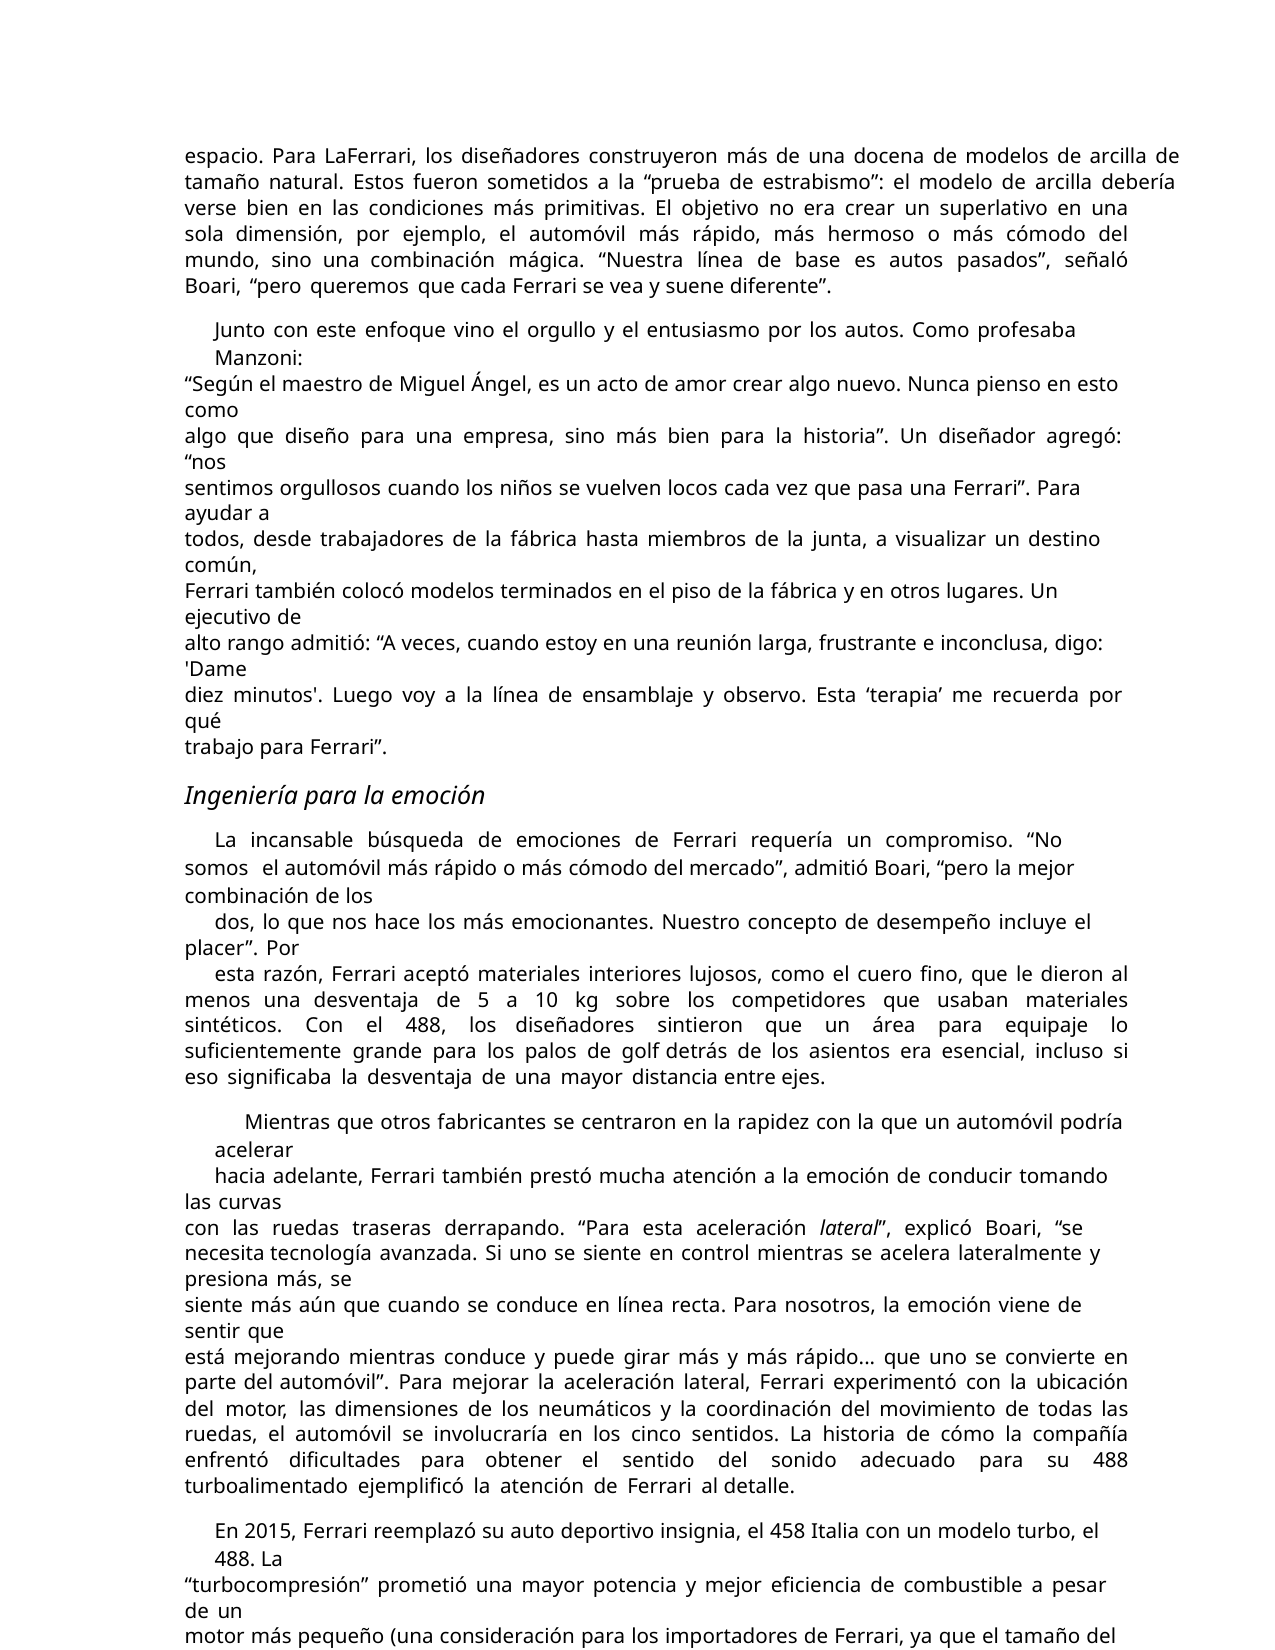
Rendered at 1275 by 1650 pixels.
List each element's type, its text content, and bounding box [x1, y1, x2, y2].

text_box espacio. Para LaFerrari, los diseñadores construyeron más de una docena de modelos de arcilla de tamaño natural. Estos fueron sometidos a la “prueba de estrabismo”: el modelo de arcilla debería verse bien en las condiciones más primitivas. El objetivo no era crear un superlativo en una sola dimensión, por ejemplo, el automóvil más rápido, más hermoso o más cómodo del mundo, sino una combinación mágica. “Nuestra línea de base es autos pasados”, señaló Boari, “pero queremos que cada Ferrari se vea y suene diferente”. Junto con este enfoque vino el orgullo y el entusiasmo por los autos. Como profesaba Manzoni: “Según el maestro de Miguel Ángel, es un acto de amor crear algo nuevo. Nunca pienso en esto como algo que diseño para una empresa, sino más bien para la historia”. Un diseñador agregó: “nos sentimos orgullosos cuando los niños se vuelven locos cada vez que pasa una Ferrari”. Para ayudar a todos, desde trabajadores de la fábrica hasta miembros de la junta, a visualizar un destino común, Ferrari también colocó modelos terminados en el piso de la fábrica y en otros lugares. Un ejecutivo de alto rango admitió: “A veces, cuando estoy en una reunión larga, frustrante e inconclusa, digo: 'Dame diez minutos'. Luego voy a la línea de ensamblaje y observo. Esta ‘terapia’ me recuerda por qué trabajo para Ferrari”. Ingeniería para la emoción La incansable búsqueda de emociones de Ferrari requería un compromiso. “No somos el automóvil más rápido o más cómodo del mercado”, admitió Boari, “pero la mejor combinación de los dos, lo que nos hace los más emocionantes. Nuestro concepto de desempeño incluye el placer”. Por esta razón, Ferrari aceptó materiales interiores lujosos, como el cuero fino, que le dieron al menos una desventaja de 5 a 10 kg sobre los competidores que usaban materiales sintéticos. Con el 488, los diseñadores sintieron que un área para equipaje lo suficientemente grande para los palos de golf detrás de los asientos era esencial, incluso si eso significaba la desventaja de una mayor distancia entre ejes. Mientras que otros fabricantes se centraron en la rapidez con la que un automóvil podría acelerar hacia adelante, Ferrari también prestó mucha atención a la emoción de conducir tomando las curvas con las ruedas traseras derrapando. “Para esta aceleración lateral”, explicó Boari, “se necesita tecnología avanzada. Si uno se siente en control mientras se acelera lateralmente y presiona más, se siente más aún que cuando se conduce en línea recta. Para nosotros, la emoción viene de sentir que está mejorando mientras conduce y puede girar más y más rápido... que uno se convierte en parte del automóvil”. Para mejorar la aceleración lateral, Ferrari experimentó con la ubicación del motor, las dimensiones de los neumáticos y la coordinación del movimiento de todas las ruedas, el automóvil se involucraría en los cinco sentidos. La historia de cómo la compañía enfrentó dificultades para obtener el sentido del sonido adecuado para su 488 turboalimentado ejemplificó la atención de Ferrari al detalle. En 2015, Ferrari reemplazó su auto deportivo insignia, el 458 Italia con un modelo turbo, el 488. La “turbocompresión” prometió una mayor potencia y mejor eficiencia de combustible a pesar de un motor más pequeño (una consideración para los importadores de Ferrari, ya que el tamaño del motor influía en los aranceles de importación en los mercados, como China) . Esta fue una propuesta arriesgada dado que los 458 se habían vendido bien y recibido muchos elogios. Aunque los motores turbo habían existido durante algunas décadas, incluso encontrándose en algunos Ferrari de la de década de 1980, a Maranello nunca le había gustado demasiado. Una de las principales Un turbocompresor es un dispositivo impulsado por turbina que fuerza aire adicional a las cámaras de combustión para permitir explosiones más potentes. Este reutiliza lo que de lo contrario se perdería en el escape. Los turbos funcionan porque las máquinas de combustión interna tradicionales son ineficientes, ya que recolectan solo el 20 % de la energía en propulsión. [42, 139, 1233, 1650]
